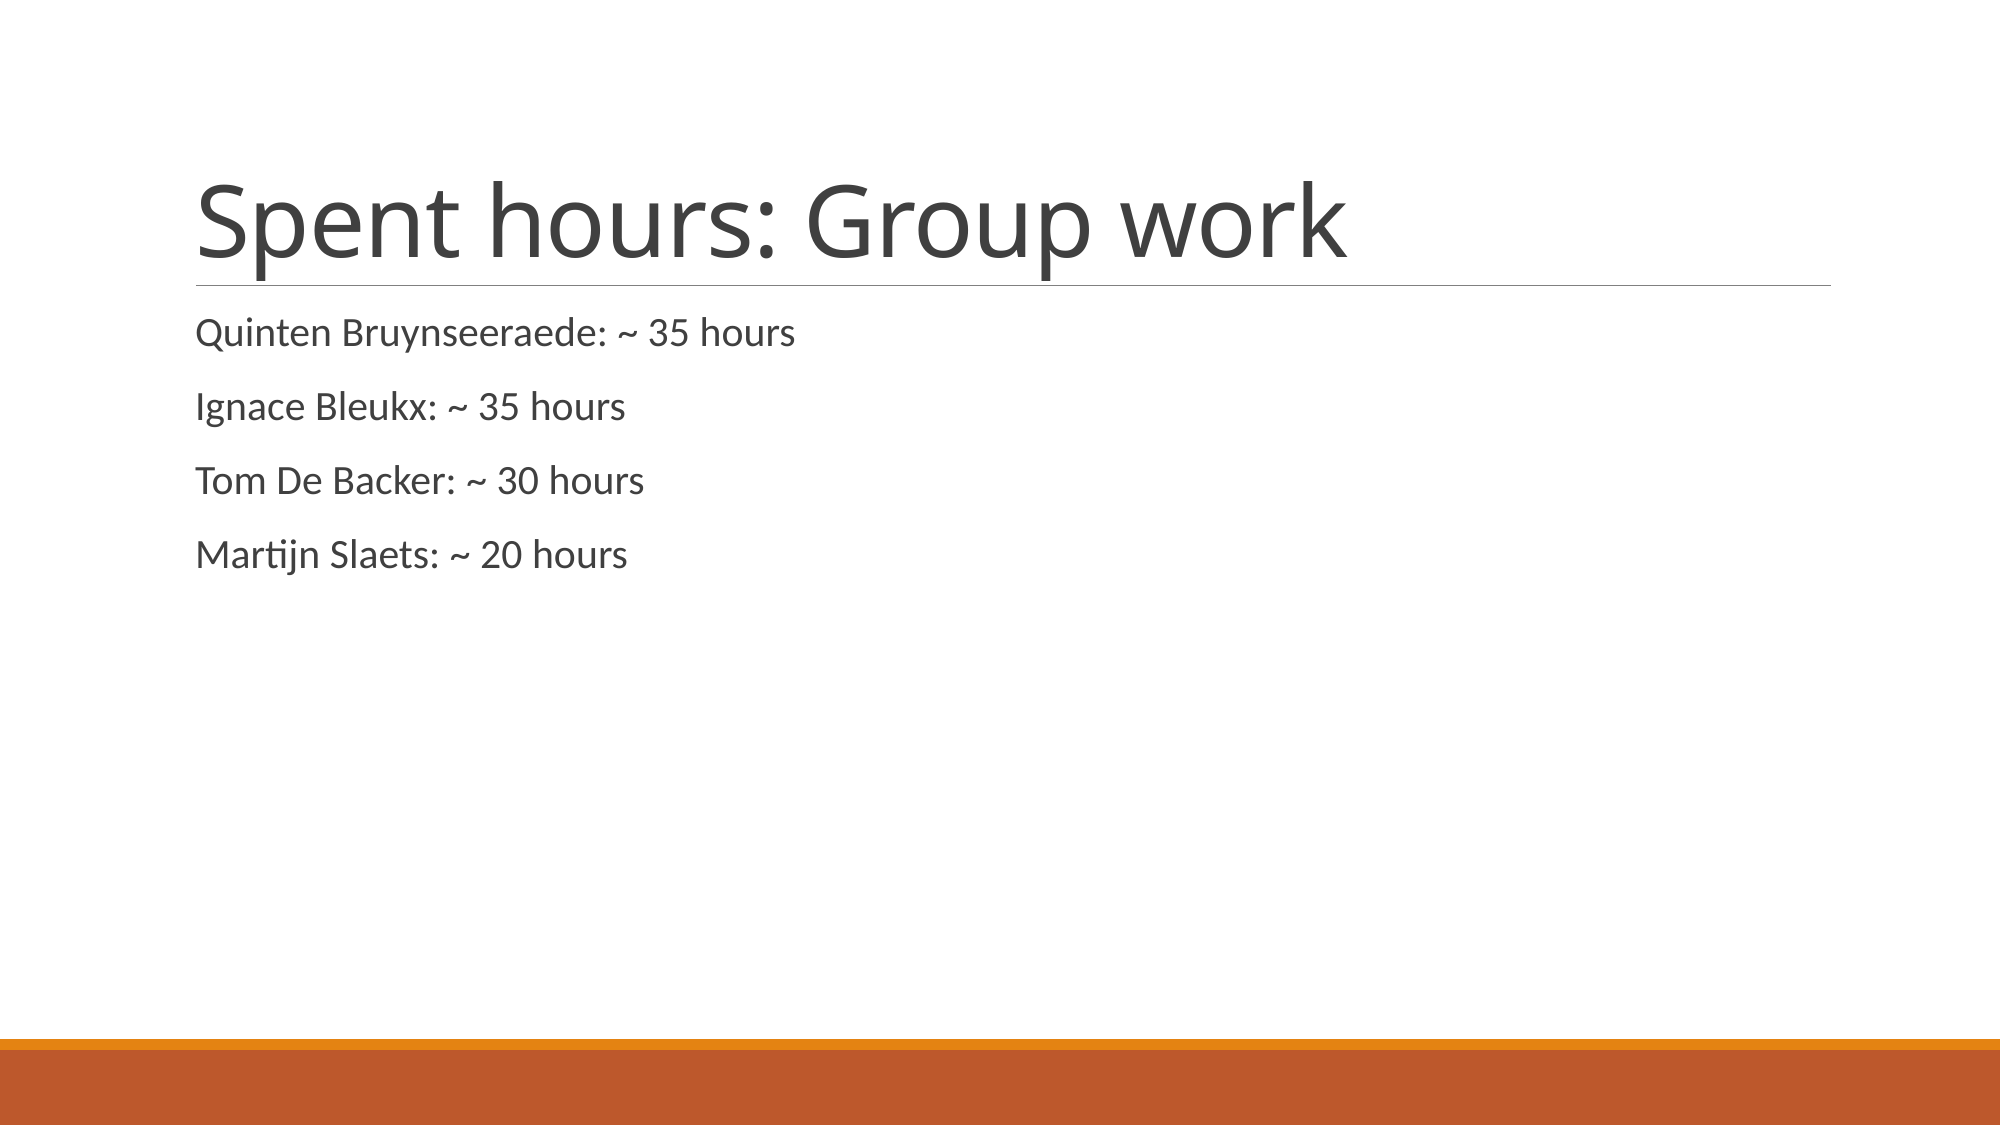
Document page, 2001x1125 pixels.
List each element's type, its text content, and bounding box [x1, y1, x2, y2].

title Spent hours: Group work [180, 47, 1830, 285]
list Quinten Bruynseeraede: ~ 35 hours Ignace Bleukx: ~ 35 hours Tom De Backer: ~ 30 hours Martijn Slaets: ~ 20 hours [180, 302, 1830, 963]
